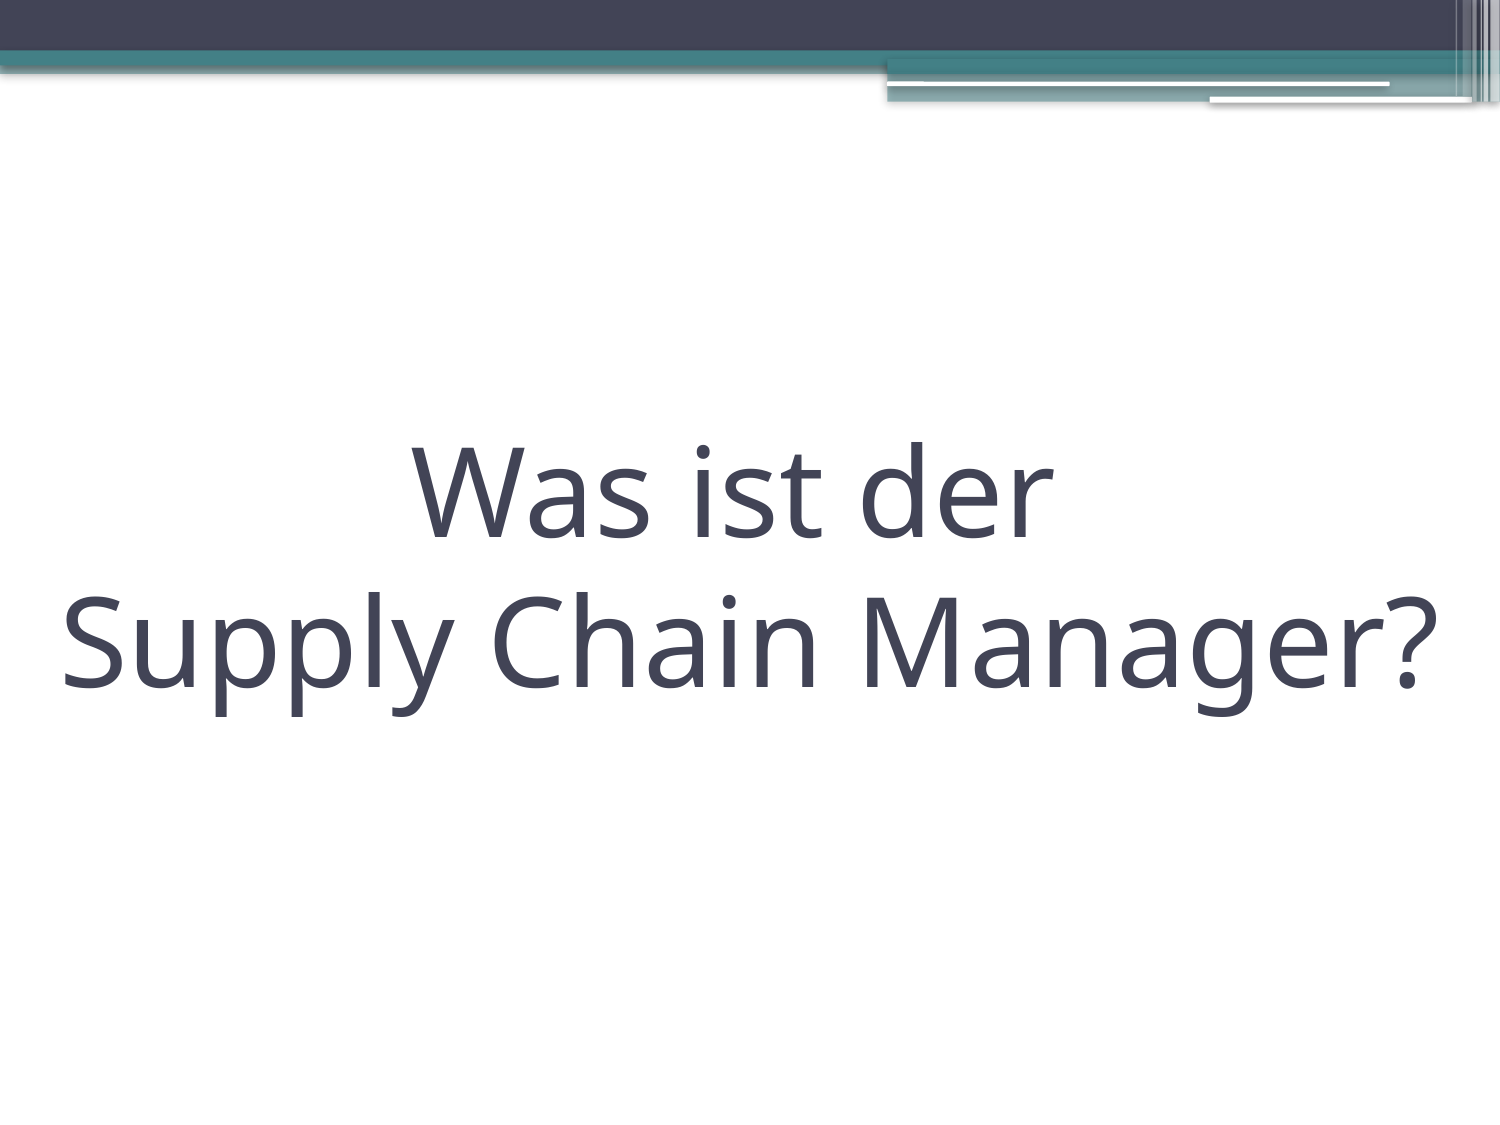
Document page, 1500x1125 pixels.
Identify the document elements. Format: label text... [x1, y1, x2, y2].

title Was ist der Supply Chain Manager? [0, 234, 1500, 891]
